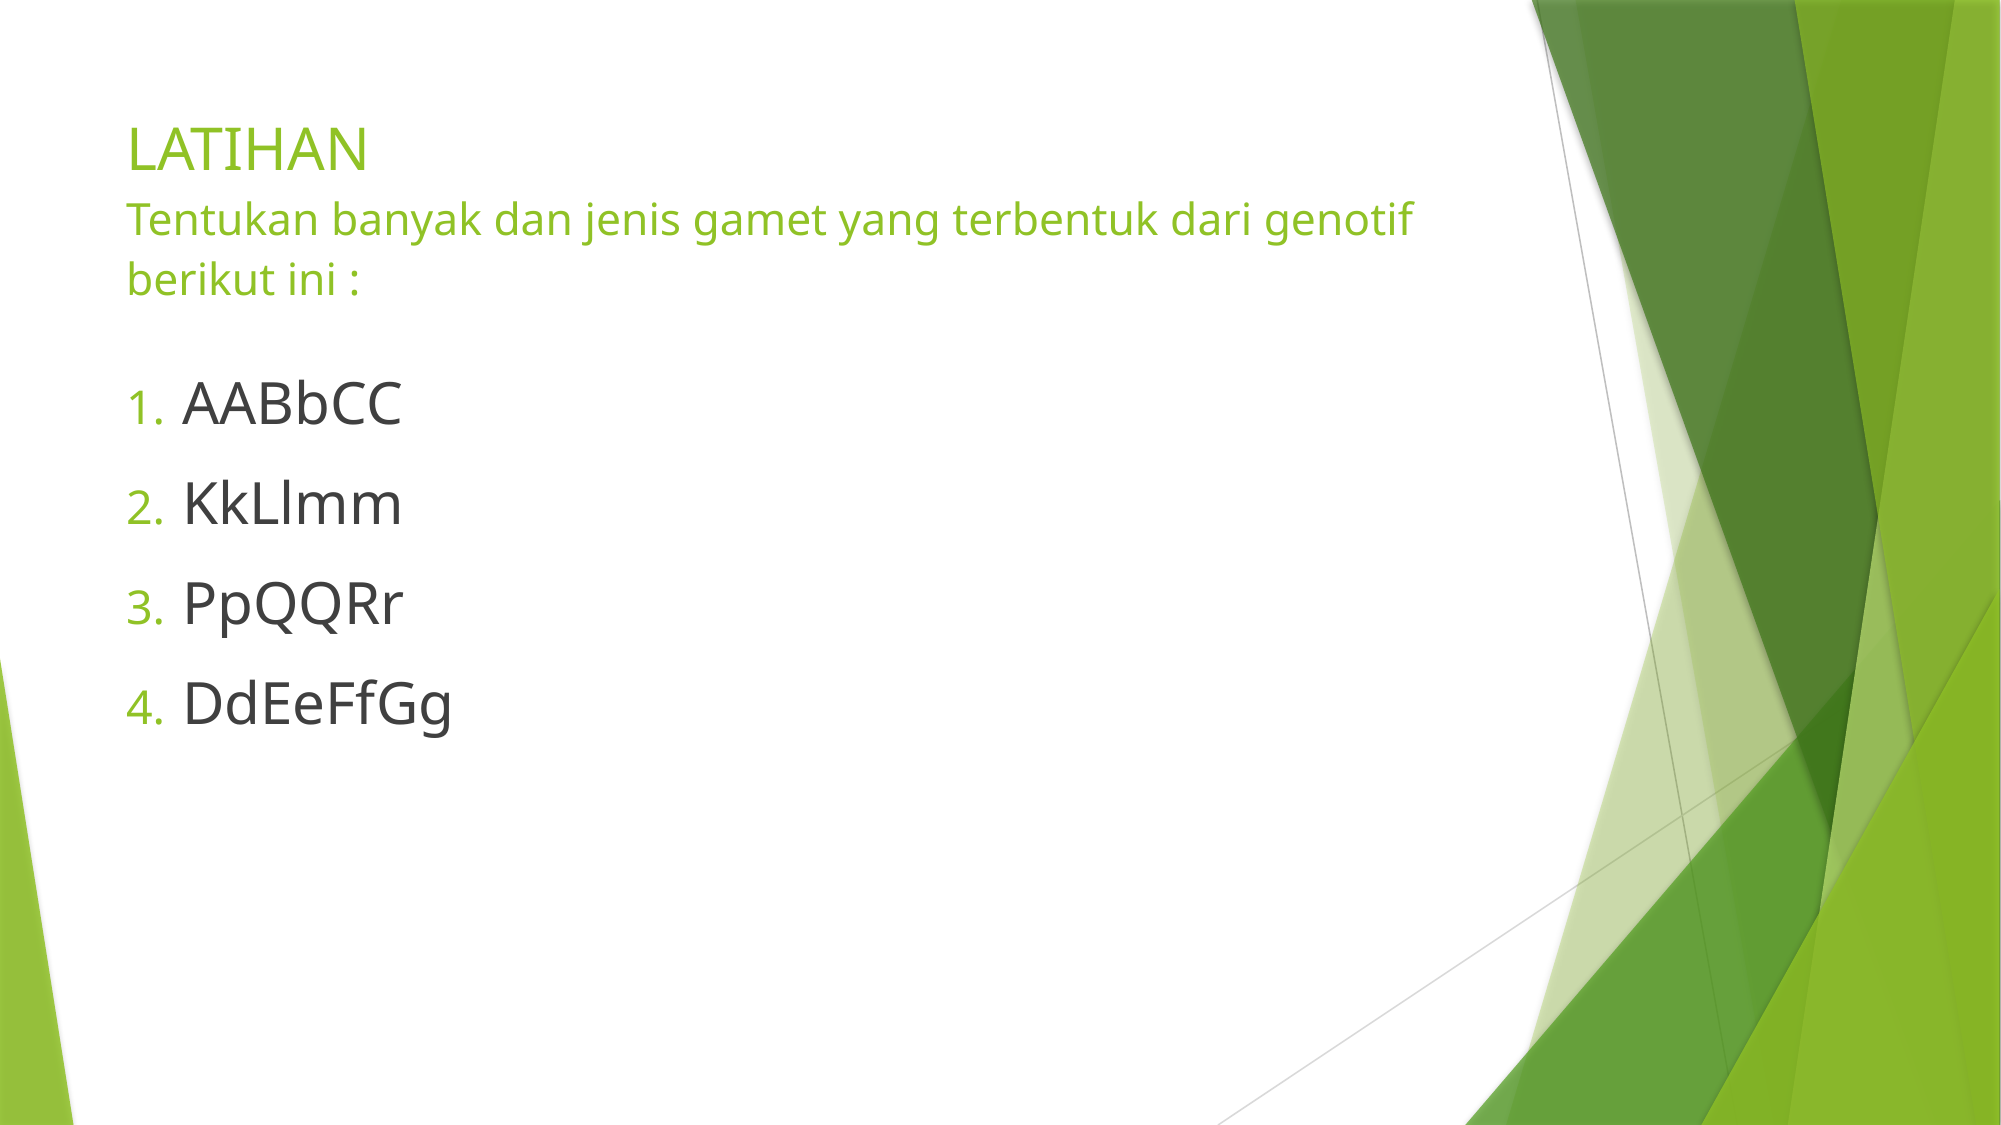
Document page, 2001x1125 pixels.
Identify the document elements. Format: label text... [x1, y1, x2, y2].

list AABbCC KkLlmm PpQQRr DdEeFfGg [111, 354, 1522, 992]
title LATIHAN Tentukan banyak dan jenis gamet yang terbentuk dari genotif berikut ini : [111, 99, 1522, 317]
